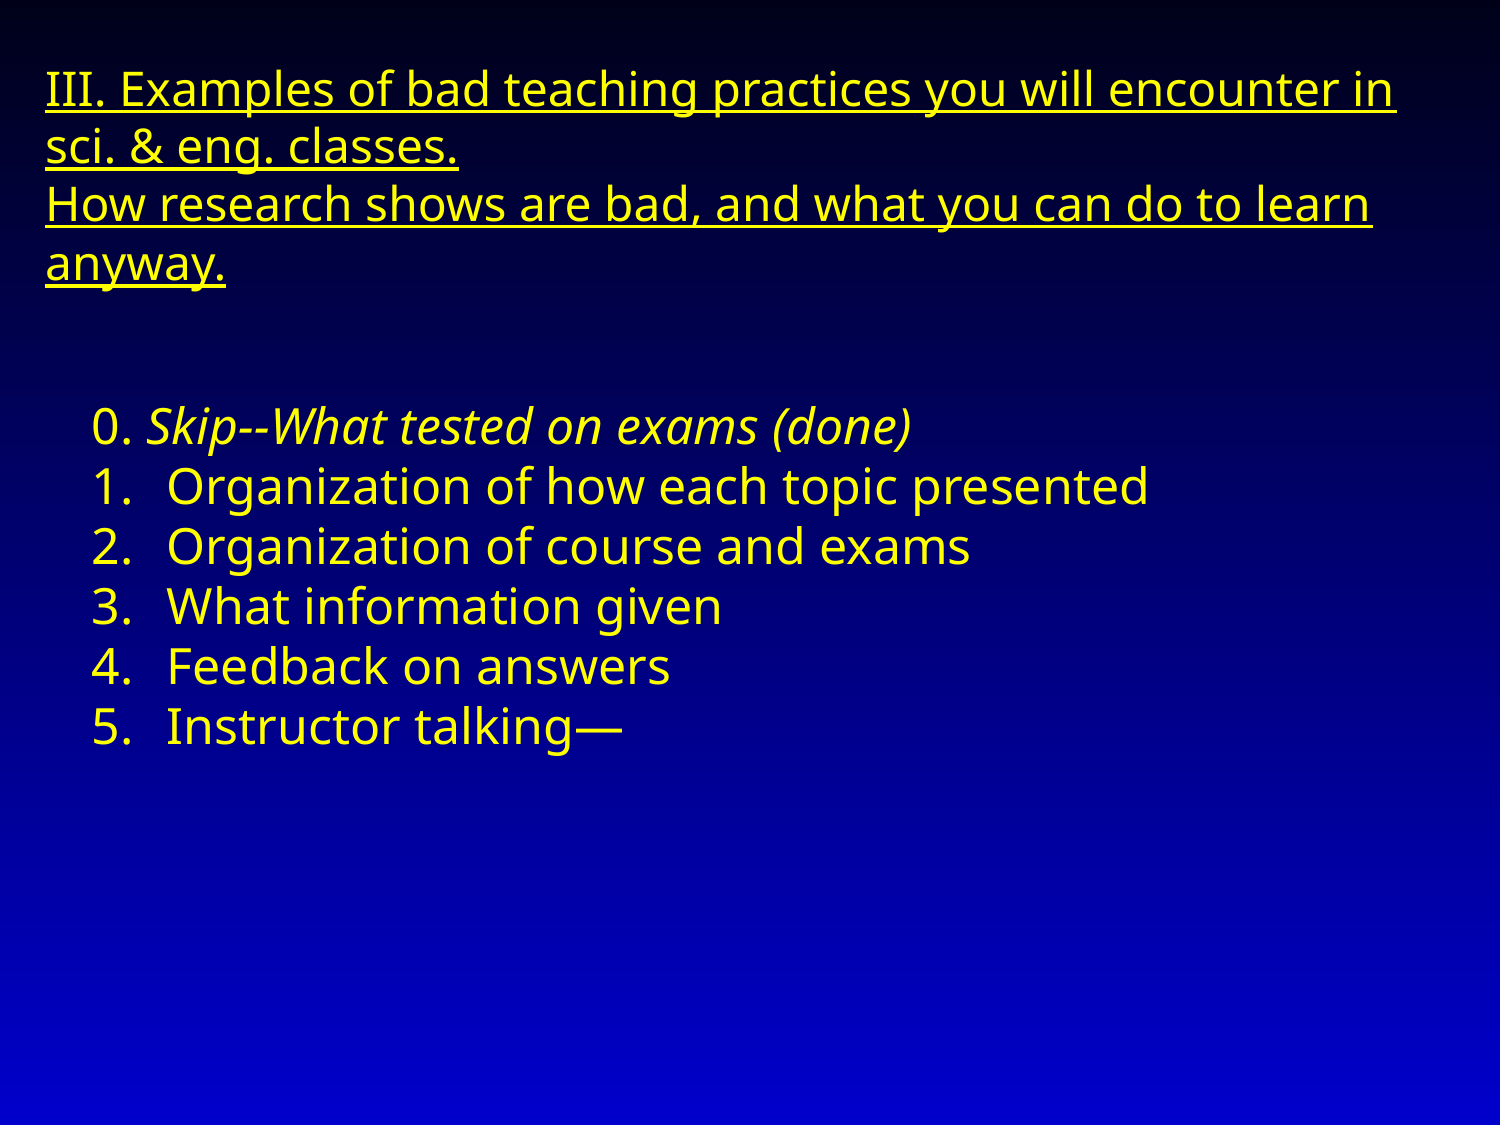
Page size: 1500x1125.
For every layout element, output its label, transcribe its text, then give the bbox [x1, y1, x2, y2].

text_box 0. Skip--What tested on exams (done) Organization of how each topic presented Organization of course and exams What information given Feedback on answers Instructor talking— [76, 387, 1467, 763]
text_box III. Examples of bad teaching practices you will encounter in sci. & eng. classes. How research shows are bad, and what you can do to learn anyway. [30, 50, 1480, 298]
